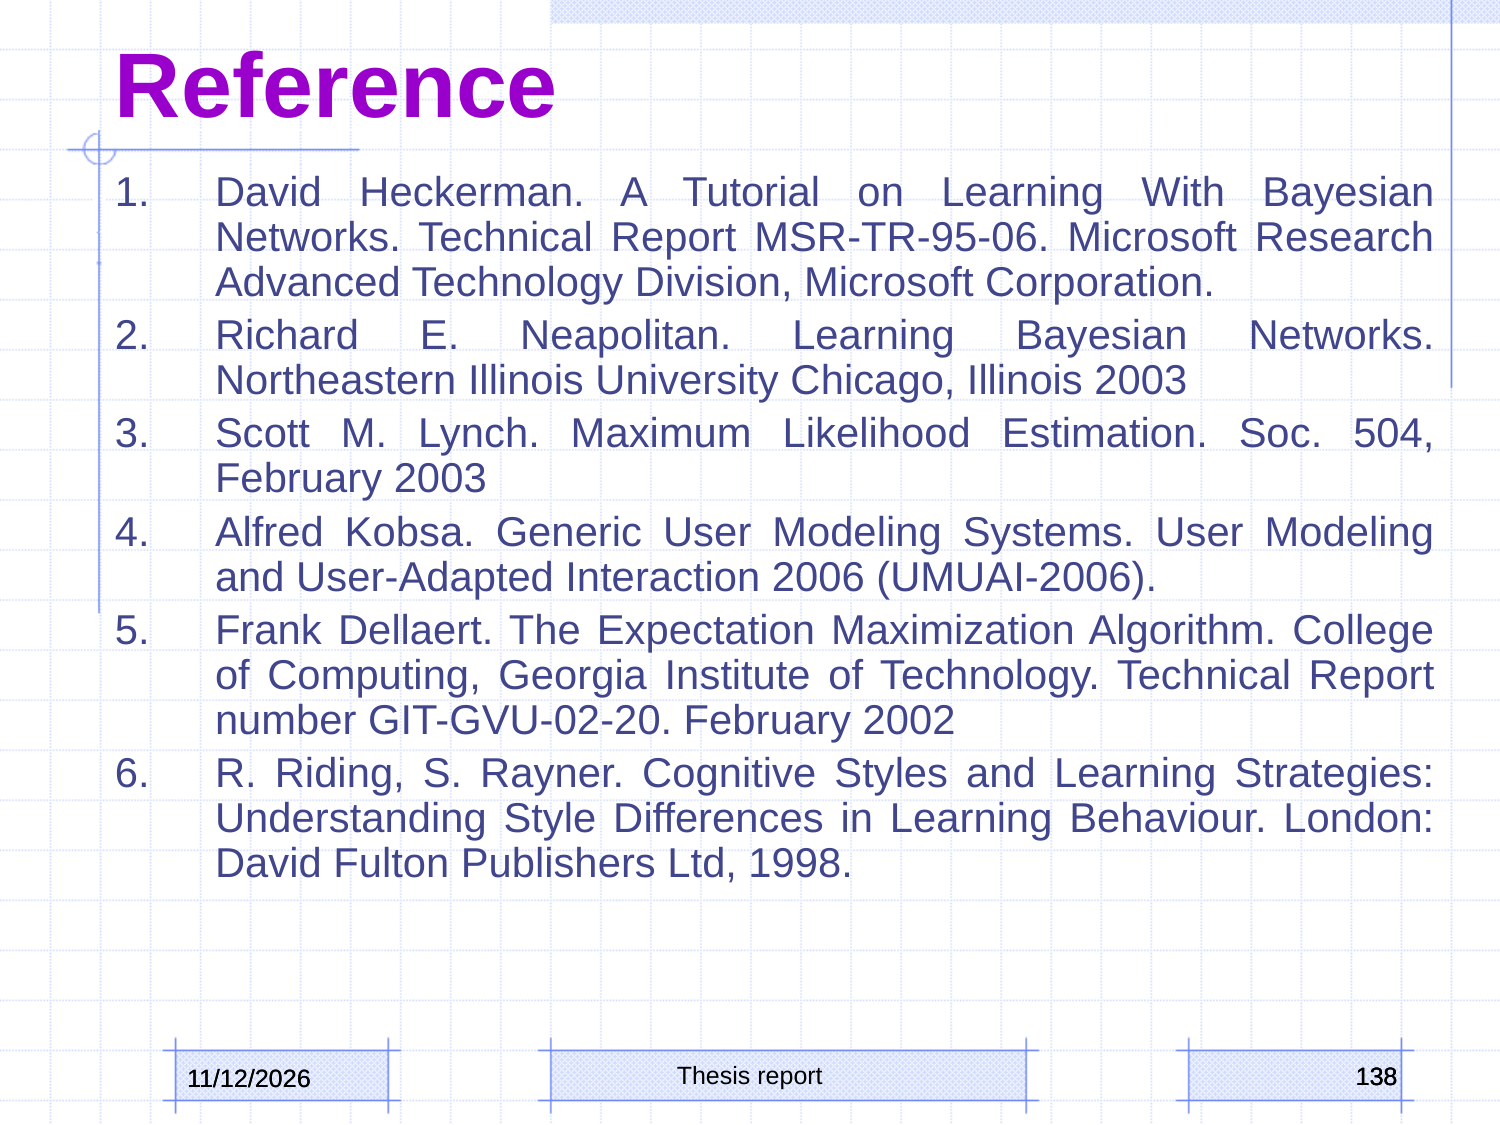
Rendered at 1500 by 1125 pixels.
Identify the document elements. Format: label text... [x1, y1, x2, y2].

title Reference [99, 12, 1439, 151]
text_box 10/15/2013 [172, 1055, 523, 1125]
text_box 138 [1062, 1052, 1413, 1125]
list David Heckerman. A Tutorial on Learning With Bayesian Networks. Technical Report MSR-TR-95-06. Microsoft Research Advanced Technology Division, Microsoft Corporation. Richard E. Neapolitan. Learning Bayesian Networks. Northeastern Illinois University Chicago, Illinois 2003 Scott M. Lynch. Maximum Likelihood Estimation. Soc. 504, February 2003 Alfred Kobsa. Generic User Modeling Systems. User Modeling and User-Adapted Interaction 2006 (UMUAI-2006). Frank Dellaert. The Expectation Maximization Algorithm. College of Computing, Georgia Institute of Technology. Technical Report number GIT-GVU-02-20. February 2002 R. Riding, S. Rayner. Cognitive Styles and Learning Strategies: Understanding Style Differences in Learning Behaviour. London: David Fulton Publishers Ltd, 1998. [99, 162, 1451, 988]
picture [0, 0, 1500, 1125]
footer Thesis report [512, 1052, 988, 1125]
